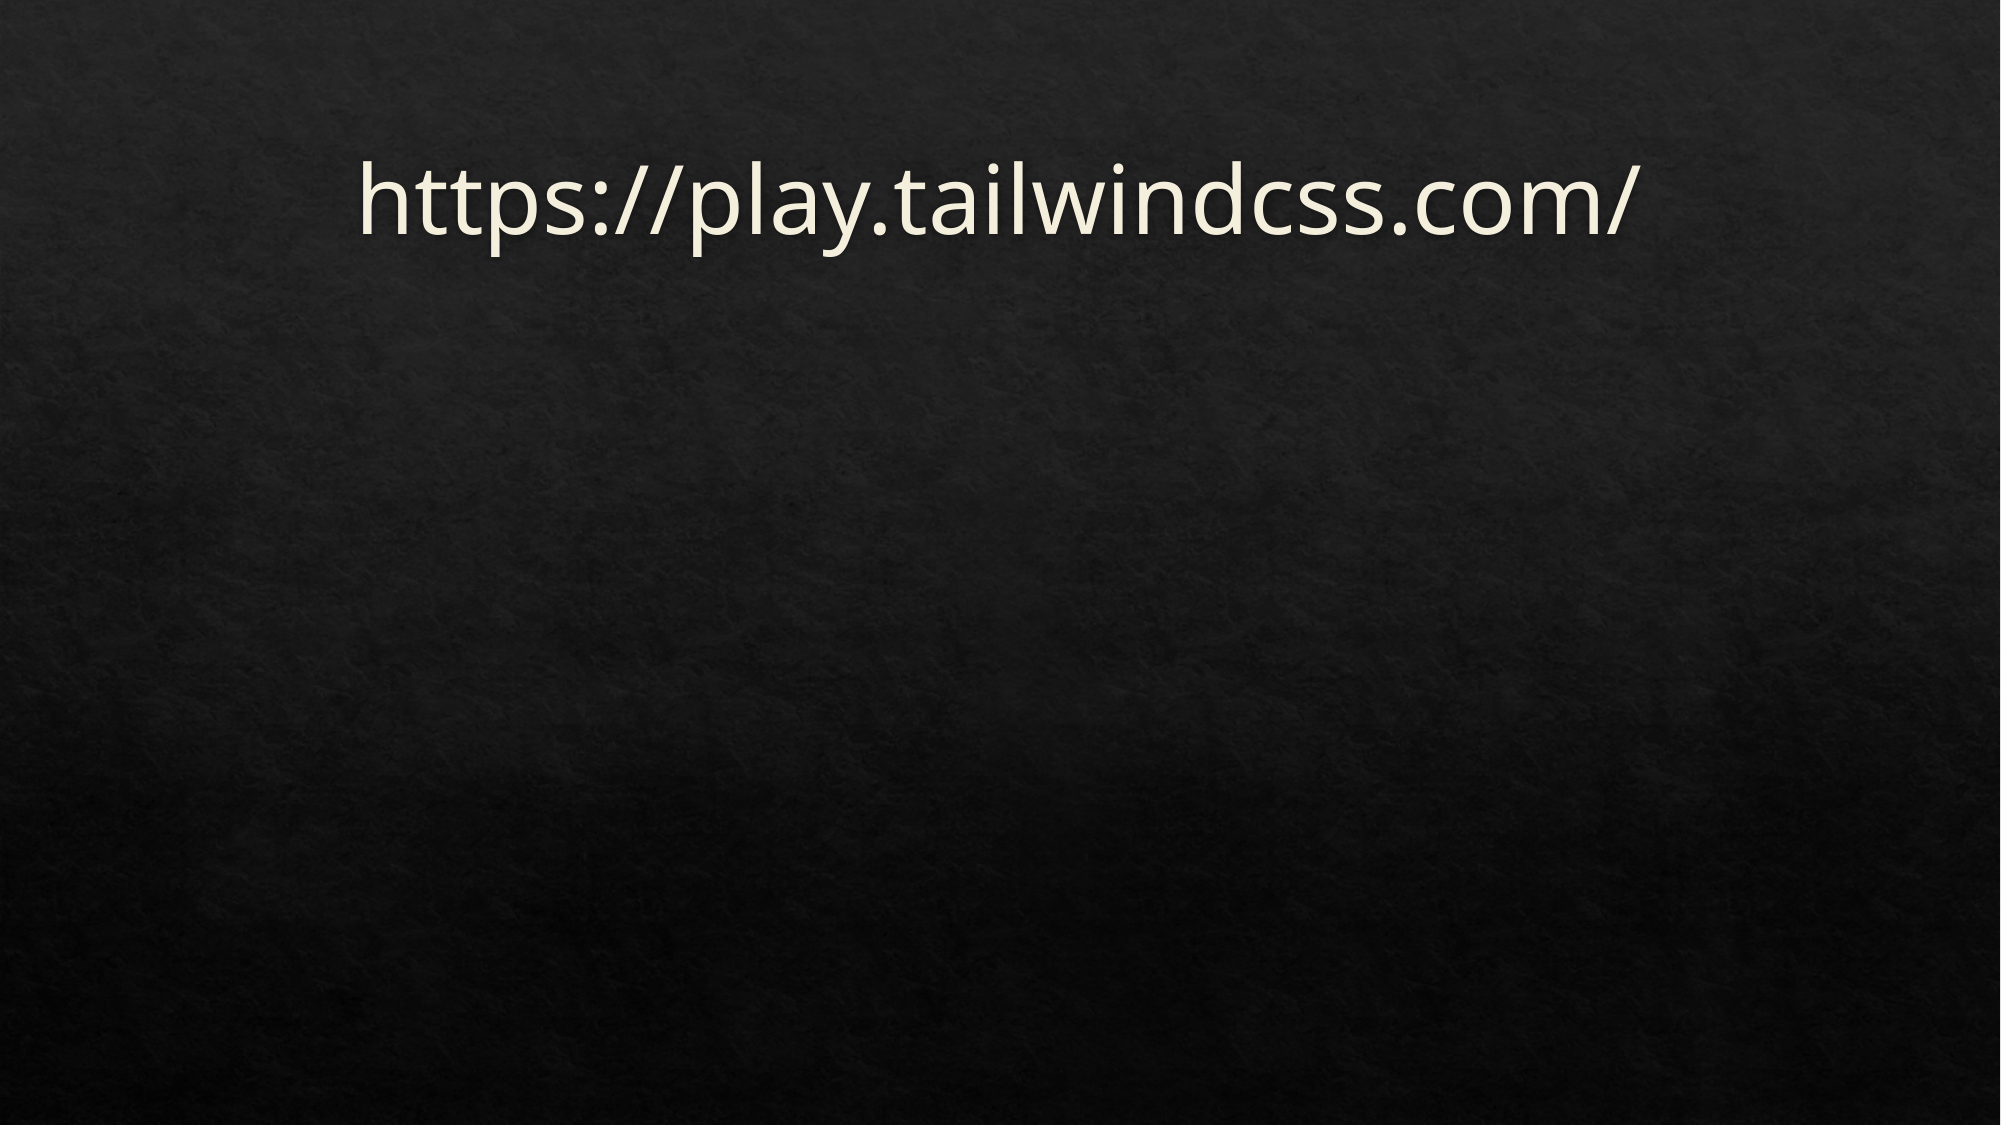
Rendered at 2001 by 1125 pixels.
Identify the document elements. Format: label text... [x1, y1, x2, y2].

title https://play.tailwindcss.com/ [149, 99, 1849, 307]
